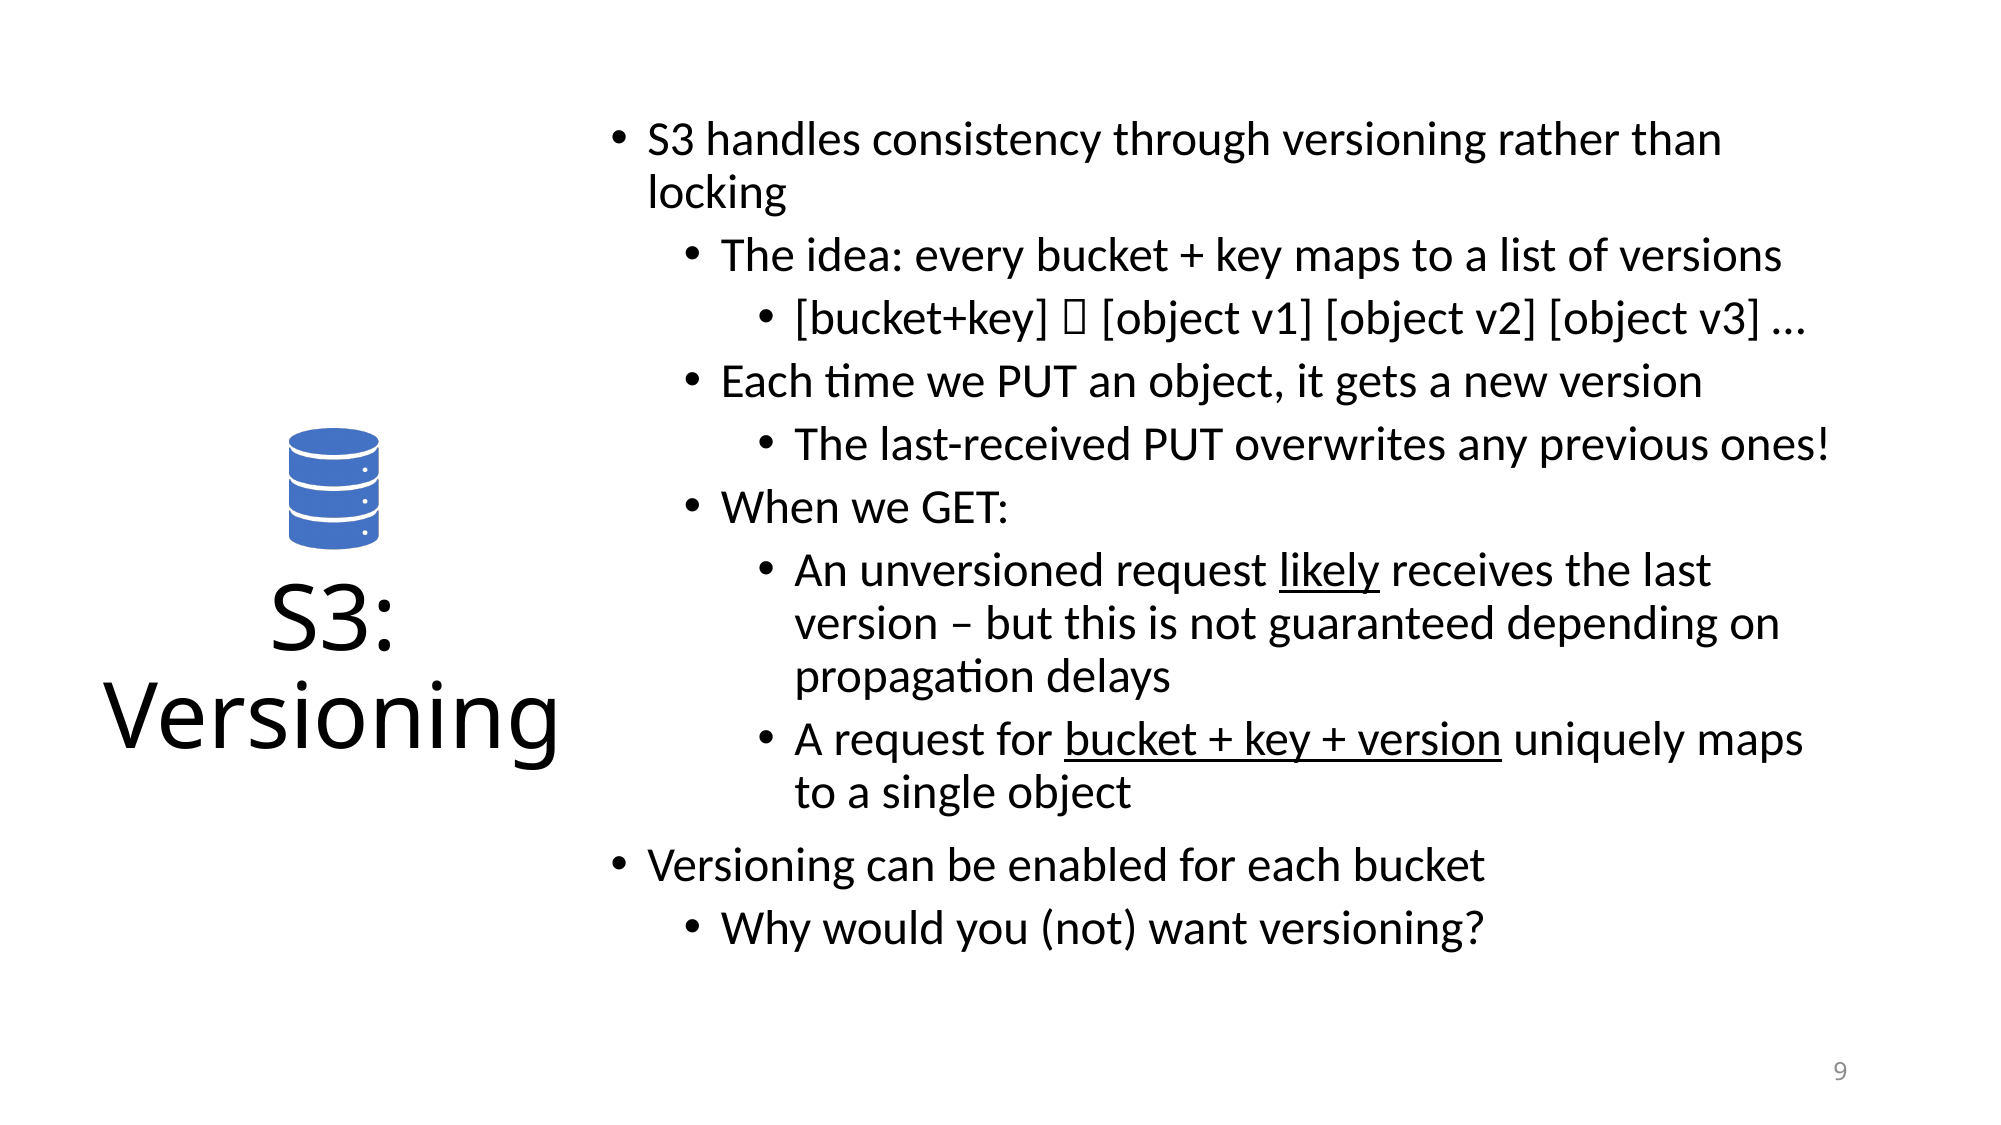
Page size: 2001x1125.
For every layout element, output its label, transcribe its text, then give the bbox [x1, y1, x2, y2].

picture [258, 413, 409, 564]
list S3 handles consistency through versioning rather than locking The idea: every bucket + key maps to a list of versions [bucket+key]  [object v1] [object v2] [object v3] … Each time we PUT an object, it gets a new version The last-received PUT overwrites any previous ones! When we GET: An unversioned request likely receives the last version – but this is not guaranteed depending on propagation delays A request for bucket + key + version uniquely maps to a single object Versioning can be enabled for each bucket Why would you (not) want versioning? [595, 105, 1863, 1014]
title S3: Versioning [71, 563, 595, 1014]
slide_number 9 [1412, 1042, 1863, 1103]
